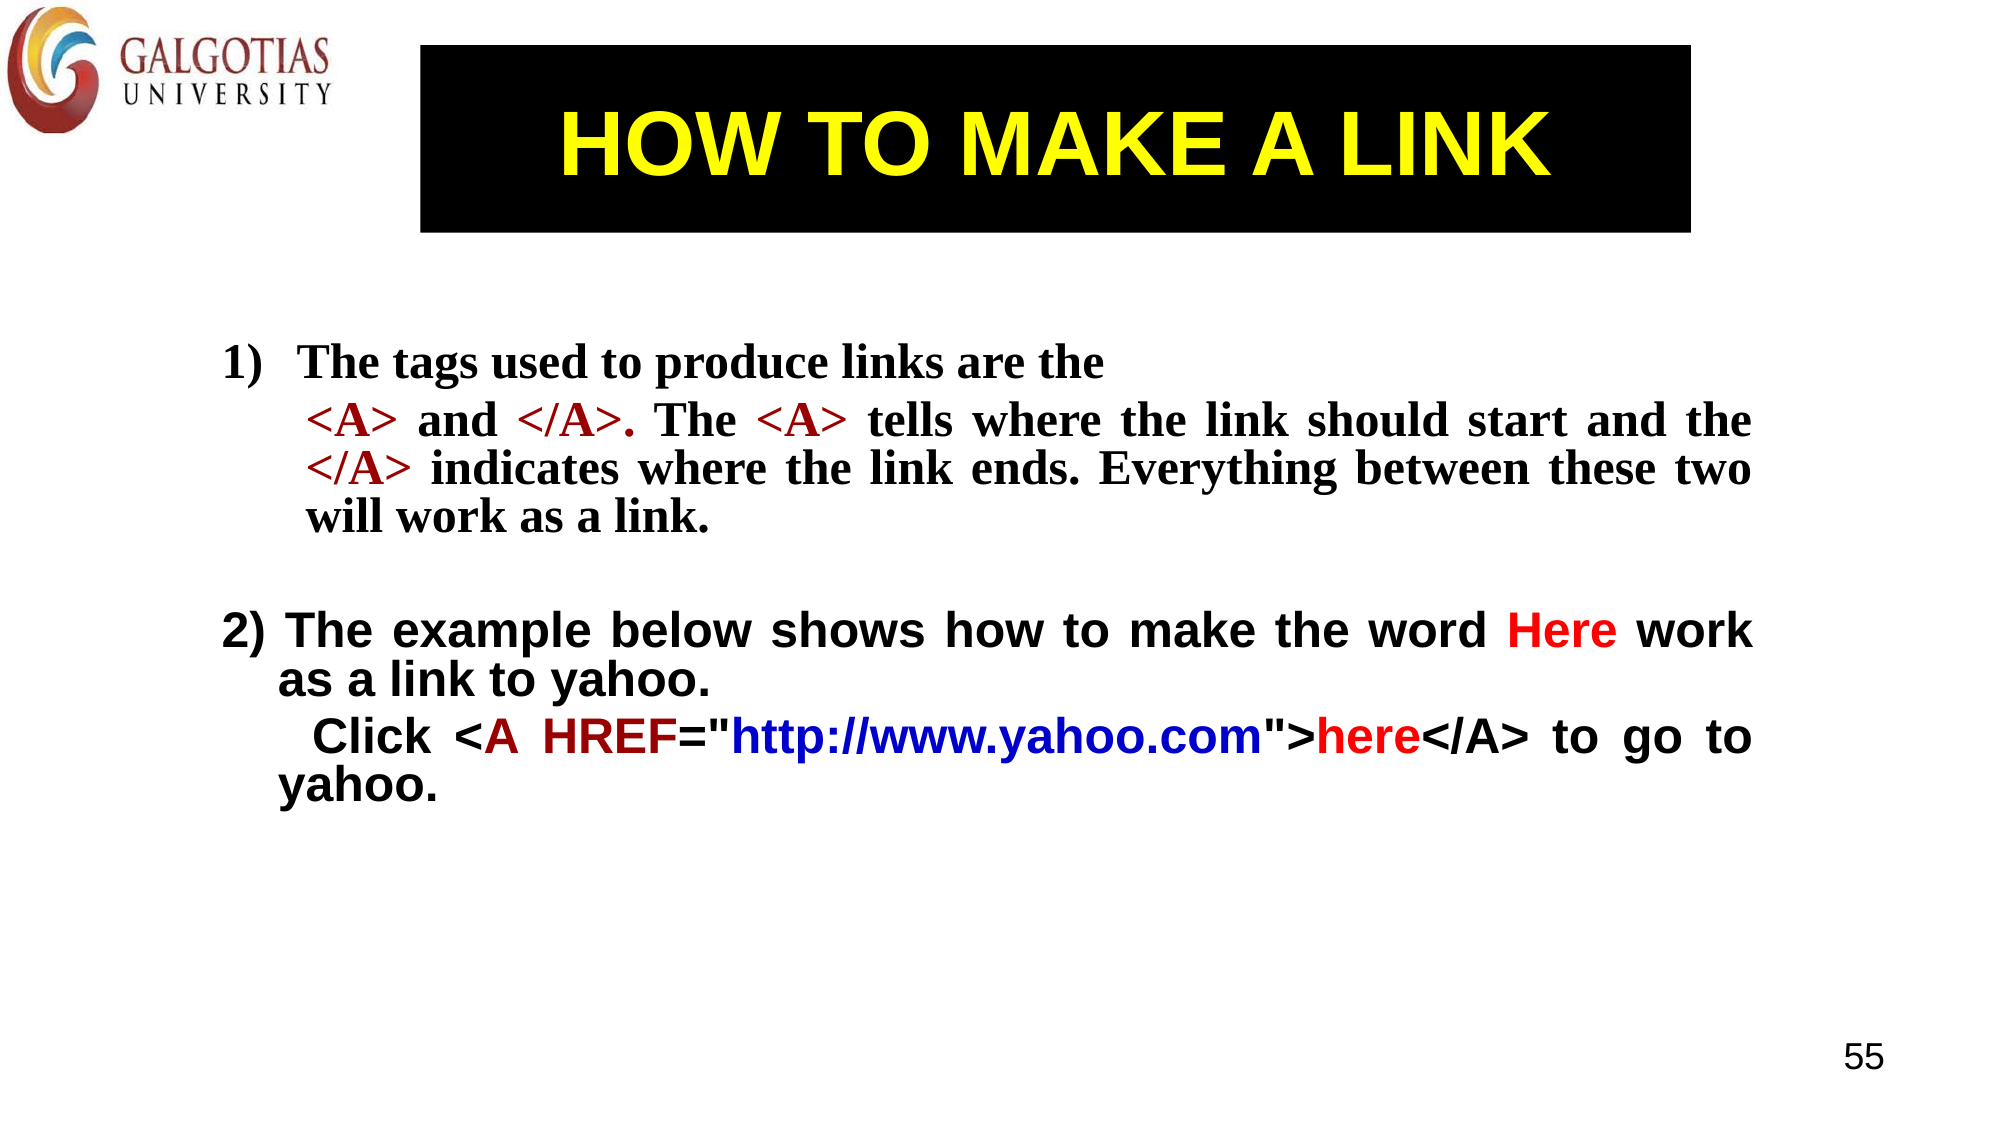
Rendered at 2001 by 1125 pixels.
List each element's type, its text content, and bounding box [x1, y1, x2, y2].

slide_number 55 [1433, 1024, 1900, 1103]
picture [0, 0, 338, 138]
list The tags used to produce links are the <A> and </A>. The <A> tells where the link should start and the </A> indicates where the link ends. Everything between these two will work as a link. 2) The example below shows how to make the word Here work as a link to yahoo. Click <A HREF="http://www.yahoo.com">here</A> to go to yahoo. [206, 262, 1769, 1075]
title HOW TO MAKE A LINK [420, 45, 1691, 233]
